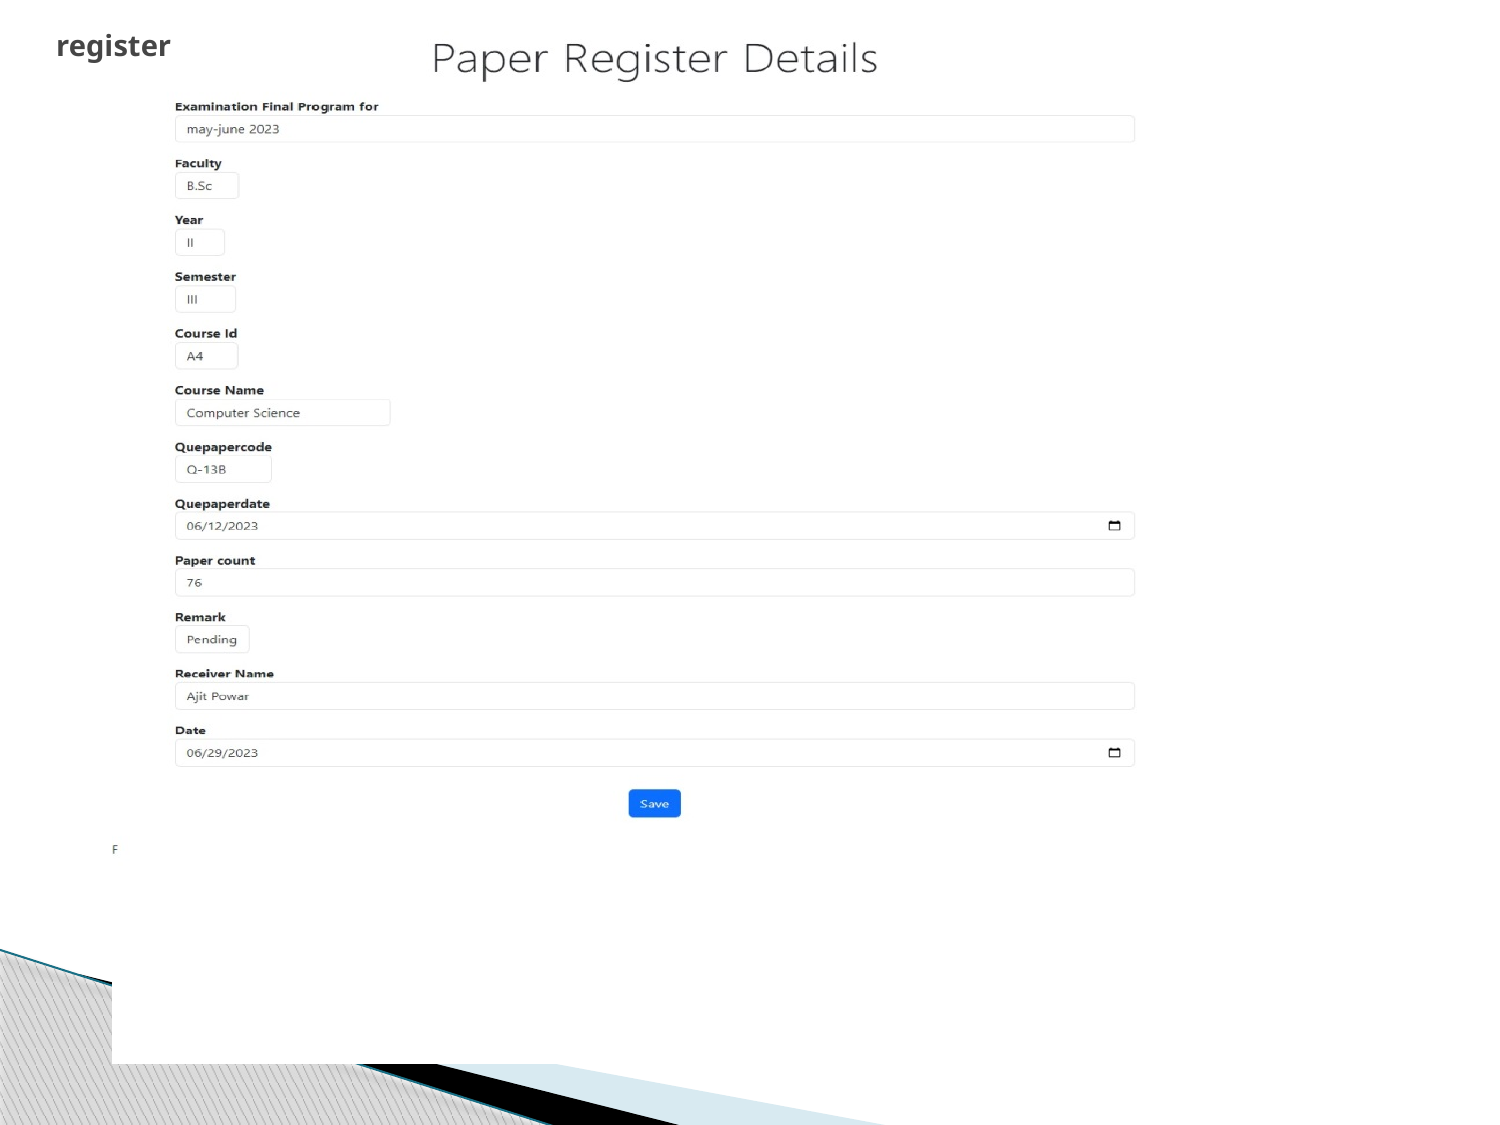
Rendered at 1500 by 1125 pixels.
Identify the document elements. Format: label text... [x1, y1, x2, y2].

title register [41, 4, 268, 85]
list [111, 31, 1447, 1065]
